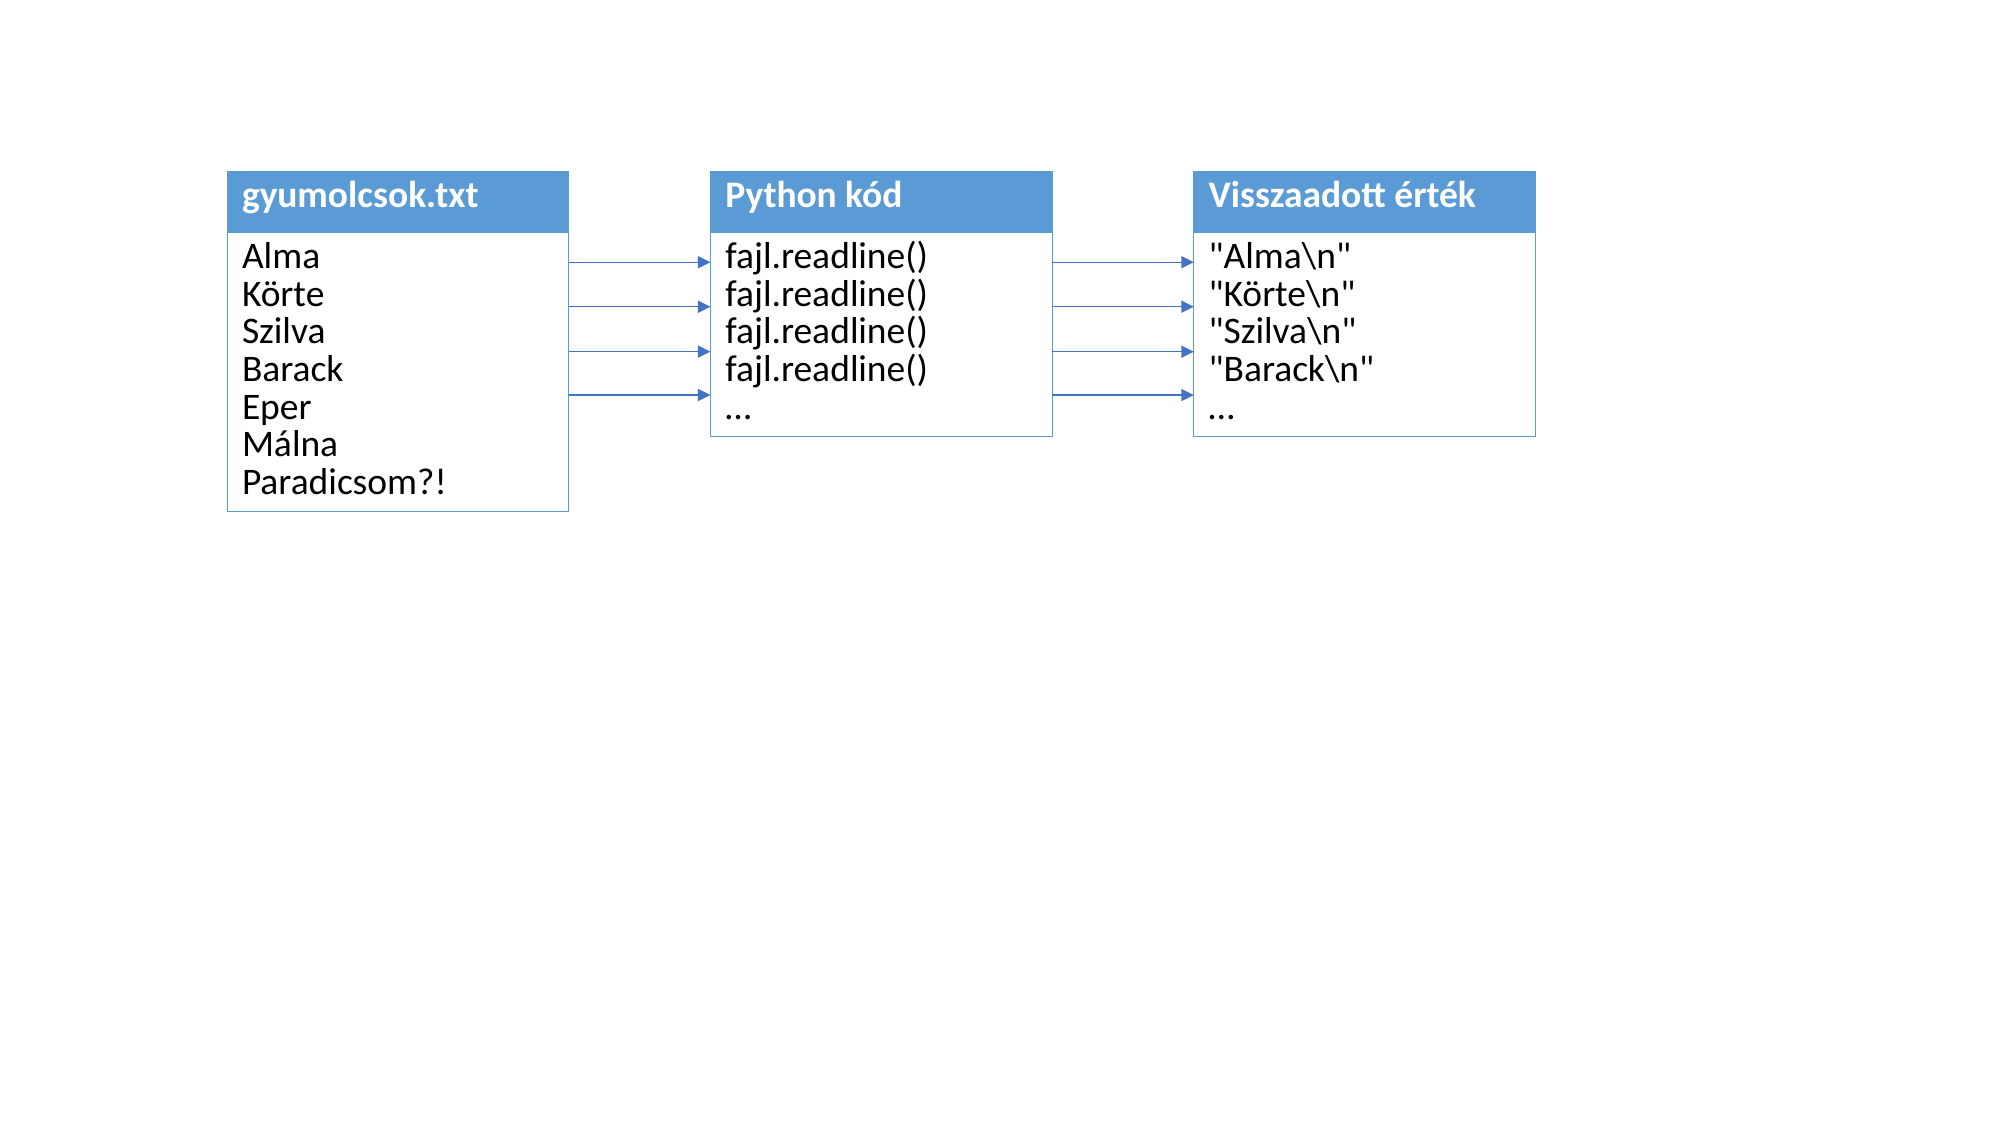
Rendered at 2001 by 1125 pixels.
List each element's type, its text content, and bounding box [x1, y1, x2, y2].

table_header Visszaadott érték [1194, 172, 1535, 232]
table_cell fajl.readline() fajl.readline() fajl.readline() fajl.readline() … [711, 233, 1052, 436]
table_header Python kód [711, 172, 1052, 232]
table_header gyumolcsok.txt [228, 172, 568, 232]
table_cell Alma Körte Szilva Barack Eper Málna Paradicsom?! [228, 233, 568, 511]
table_cell "Alma\n" "Körte\n" "Szilva\n" "Barack\n" … [1194, 233, 1535, 436]
